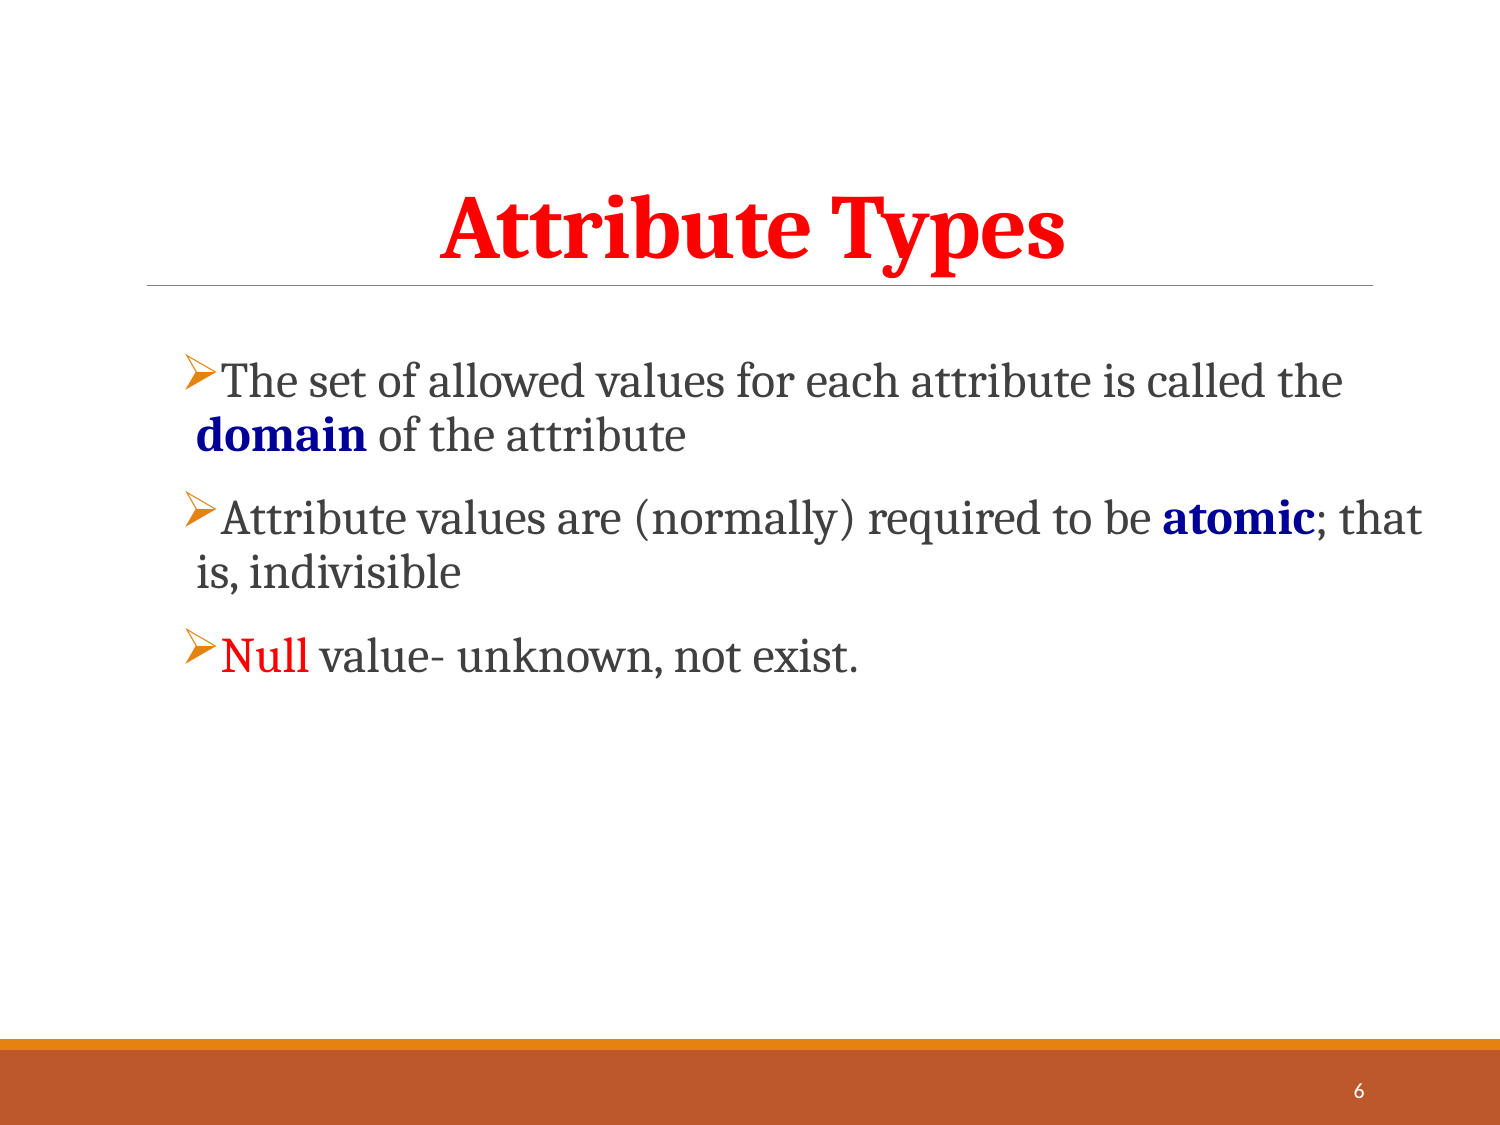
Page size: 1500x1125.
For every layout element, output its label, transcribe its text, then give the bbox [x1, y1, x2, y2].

list The set of allowed values for each attribute is called the domain of the attribute Attribute values are (normally) required to be atomic; that is, indivisible Null value- unknown, not exist. [181, 347, 1445, 1000]
title Attribute Types [135, 47, 1373, 285]
slide_number 6 [1218, 1059, 1380, 1120]
